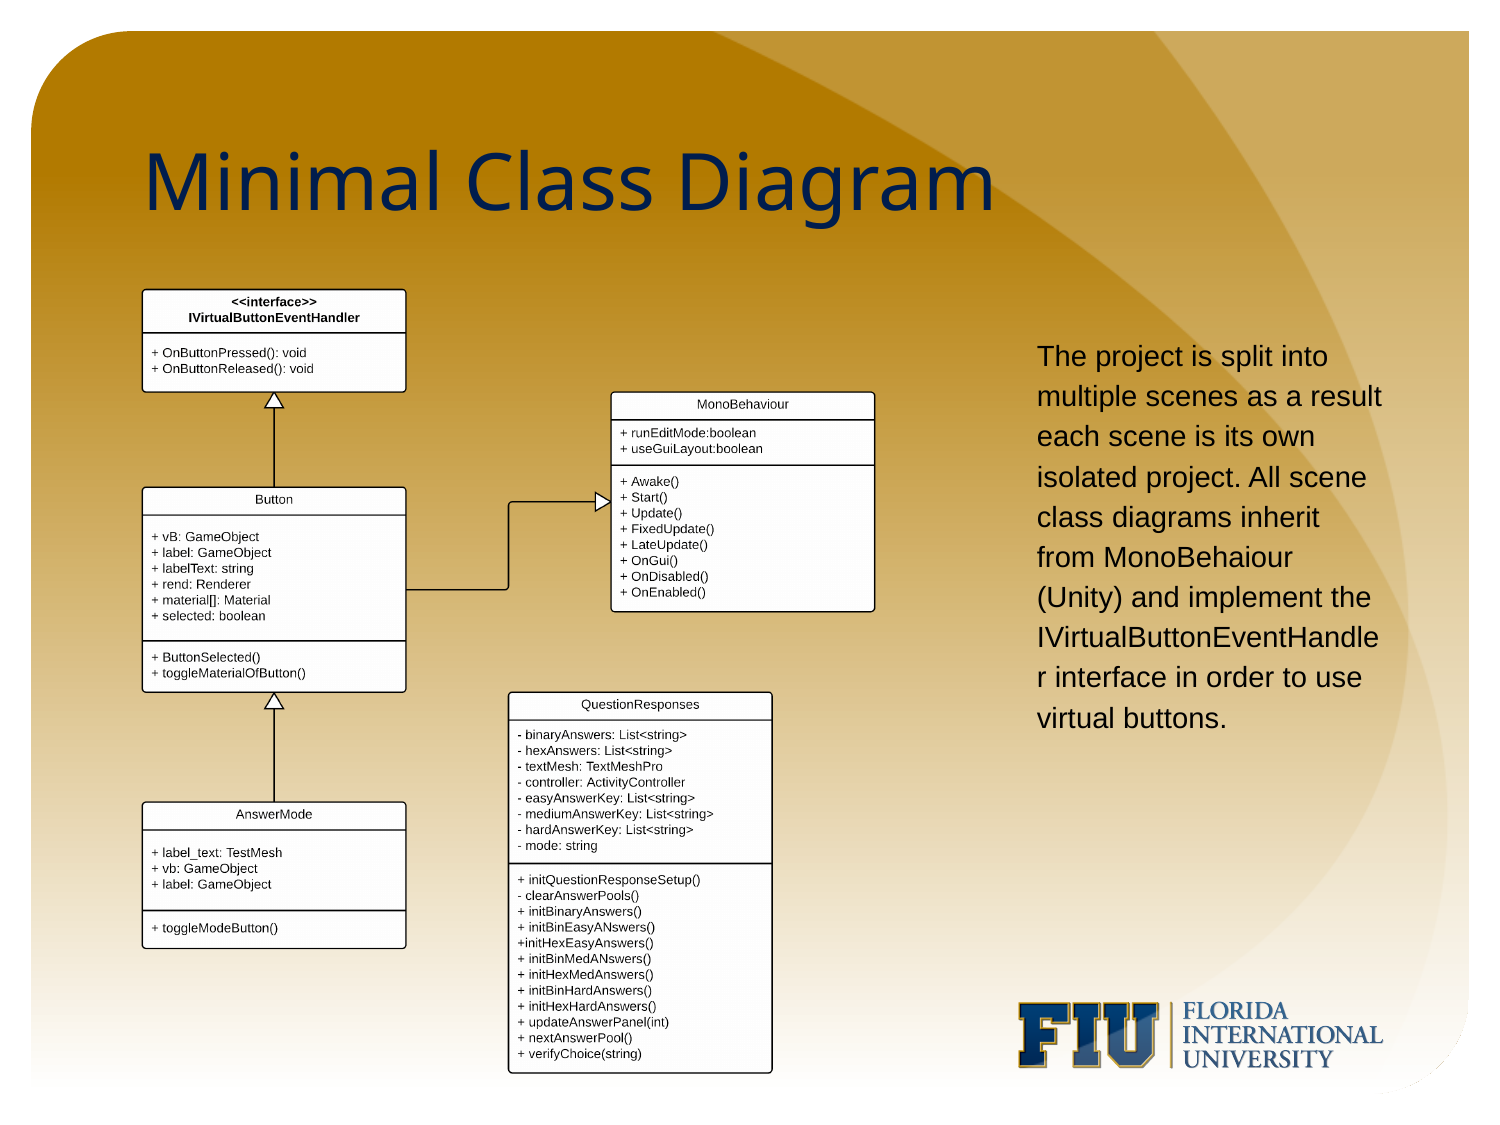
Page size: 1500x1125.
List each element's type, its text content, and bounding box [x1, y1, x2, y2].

picture [24, 30, 1473, 1102]
text_box The project is split into multiple scenes as a result each scene is its own isolated project. All scene class diagrams inherit from MonoBehaiour (Unity) and implement the IVirtualButtonEventHandler interface in order to use virtual buttons. [1021, 317, 1398, 841]
title Minimal Class Diagram [127, 62, 1372, 234]
